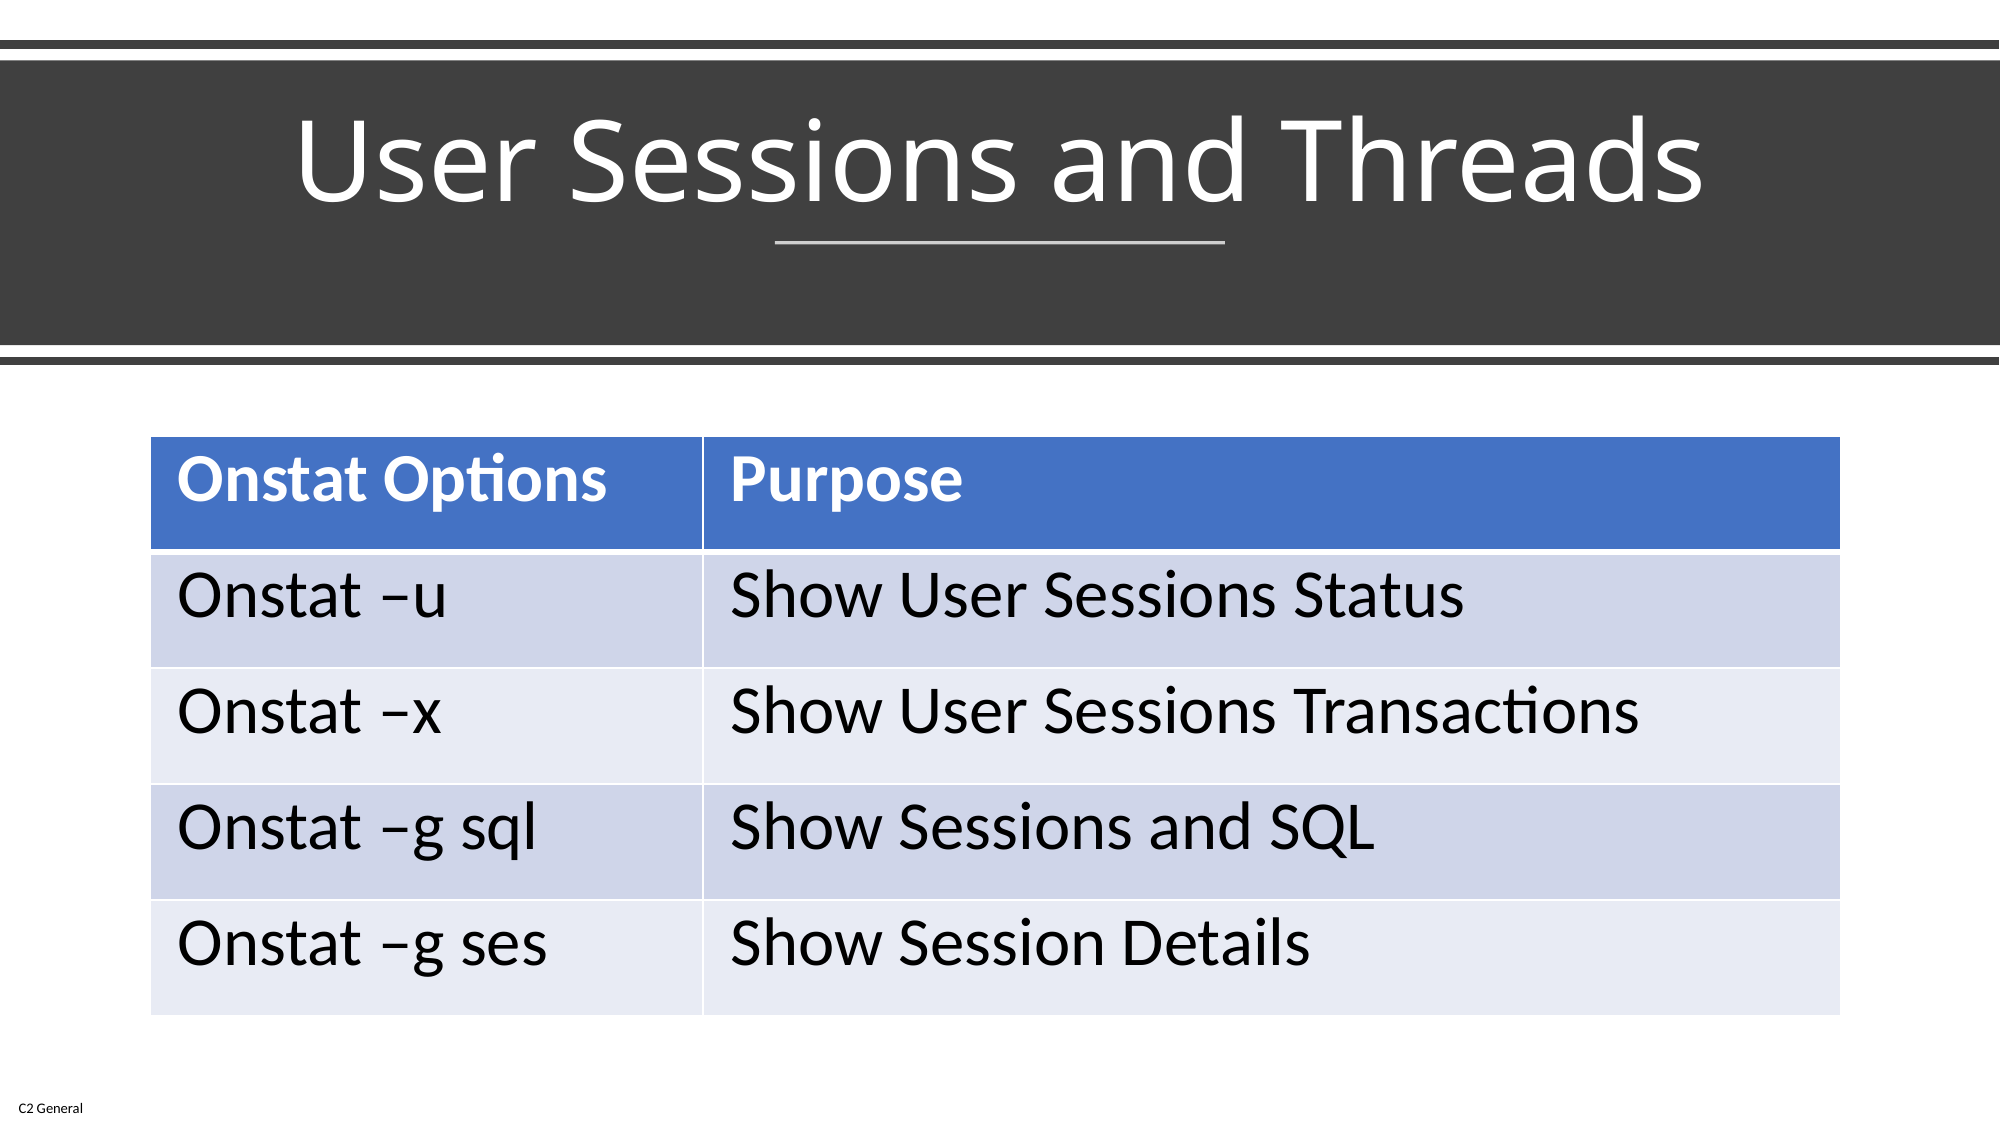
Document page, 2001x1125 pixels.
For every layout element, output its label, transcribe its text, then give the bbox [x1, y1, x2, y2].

table_cell Show Sessions and SQL [704, 785, 1840, 899]
table_cell Onstat –u [151, 555, 702, 667]
table_cell Onstat –g sql [151, 785, 702, 899]
table_cell Show User Sessions Transactions [704, 669, 1840, 783]
table_cell Show Session Details [704, 901, 1840, 1015]
table_cell Onstat –g ses [151, 901, 702, 1015]
table_header Purpose [704, 437, 1840, 549]
table_cell Show User Sessions Status [704, 555, 1840, 667]
text_box [0, 59, 2000, 346]
title User Sessions and Threads [86, 80, 1914, 233]
table_cell Onstat –x [151, 669, 702, 783]
table_header Onstat Options [151, 437, 702, 549]
